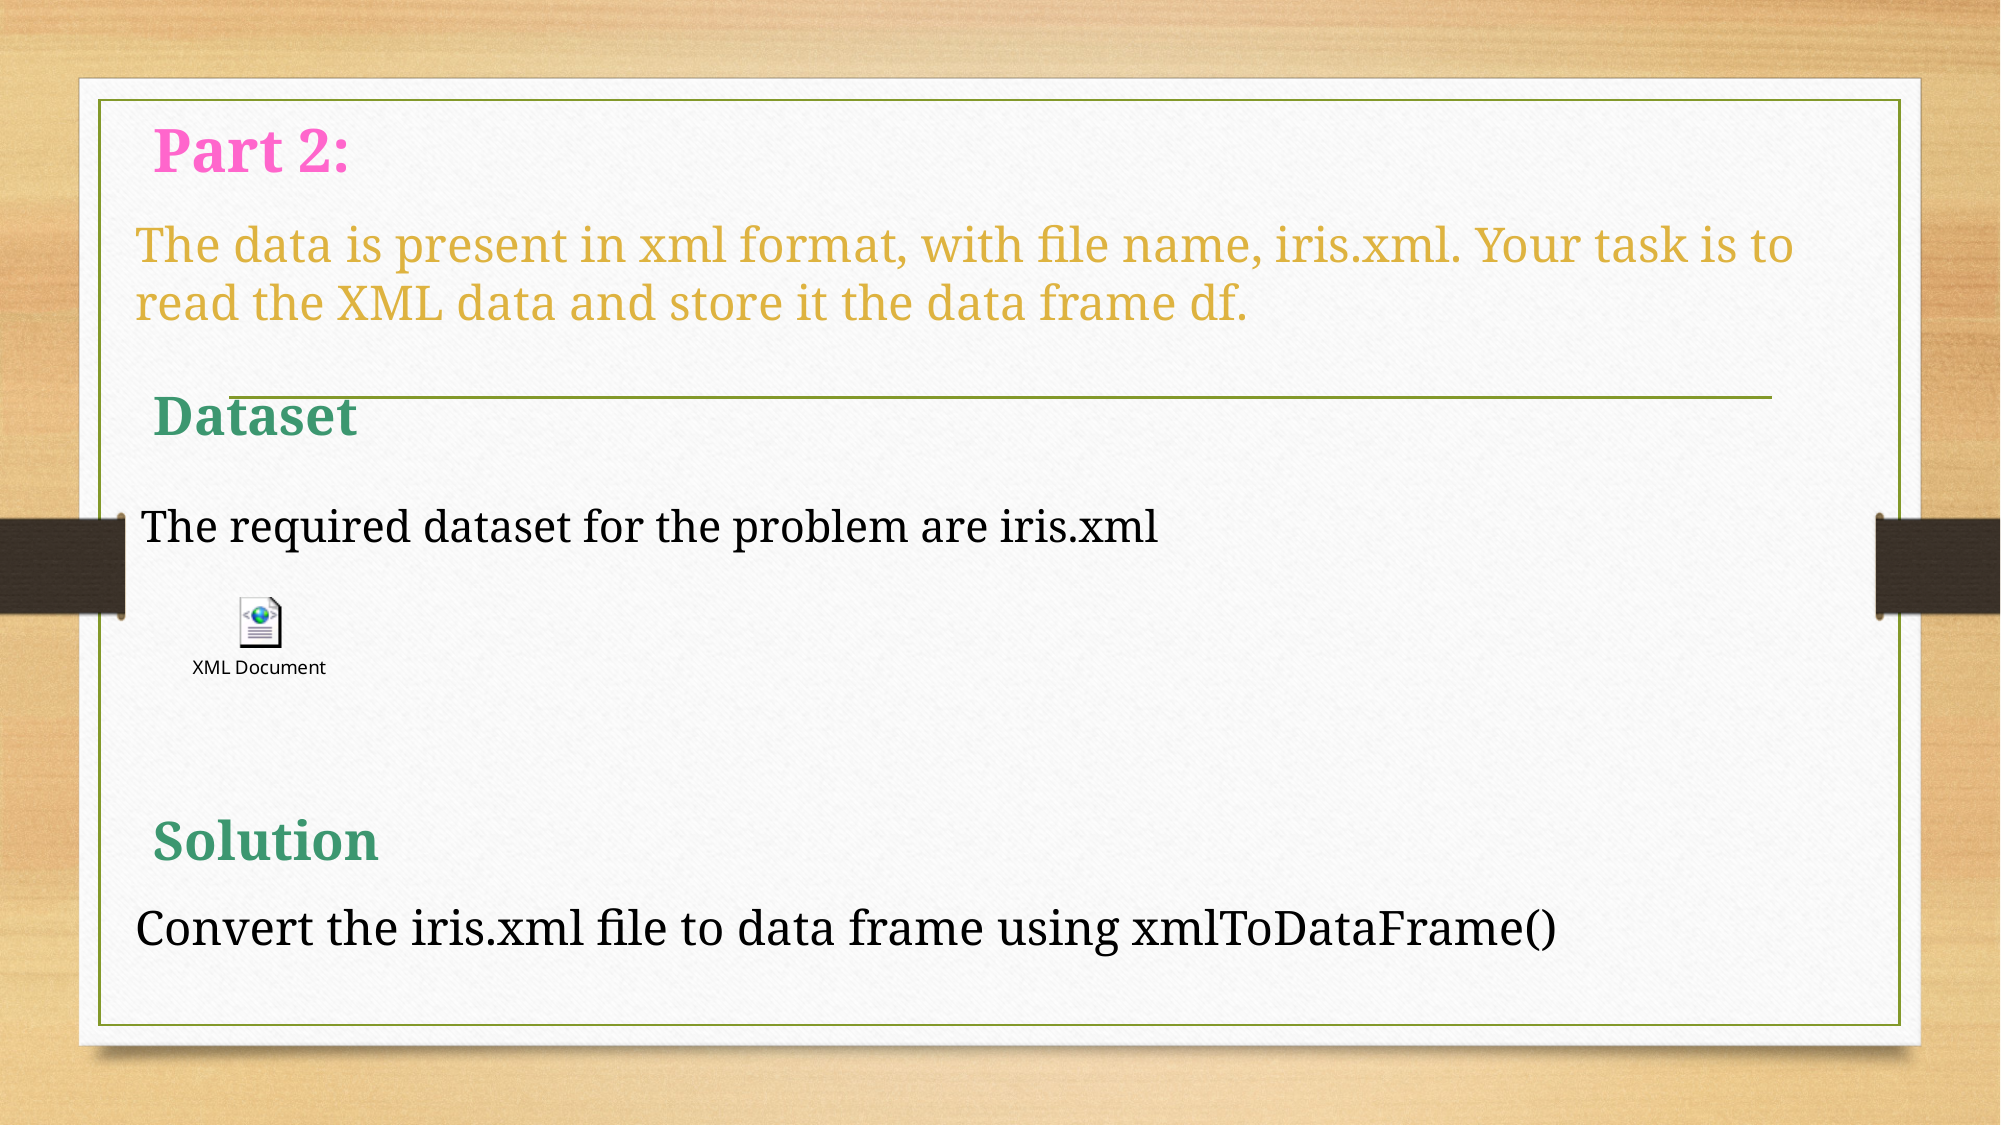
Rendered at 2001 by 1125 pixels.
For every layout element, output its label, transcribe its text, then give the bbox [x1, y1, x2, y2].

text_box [183, 597, 335, 725]
text_box Convert the iris.xml file to data frame using xmlToDataFrame() [120, 896, 1581, 969]
list The data is present in xml format, with file name, iris.xml. Your task is to read the XML data and store it the data frame df. [120, 206, 1887, 338]
text_box Part 2: [138, 98, 380, 207]
text_box Dataset [138, 363, 380, 472]
text_box The required dataset for the problem are iris.xml [125, 497, 1212, 570]
text_box Solution [138, 788, 398, 896]
picture [0, 0, 2001, 1125]
